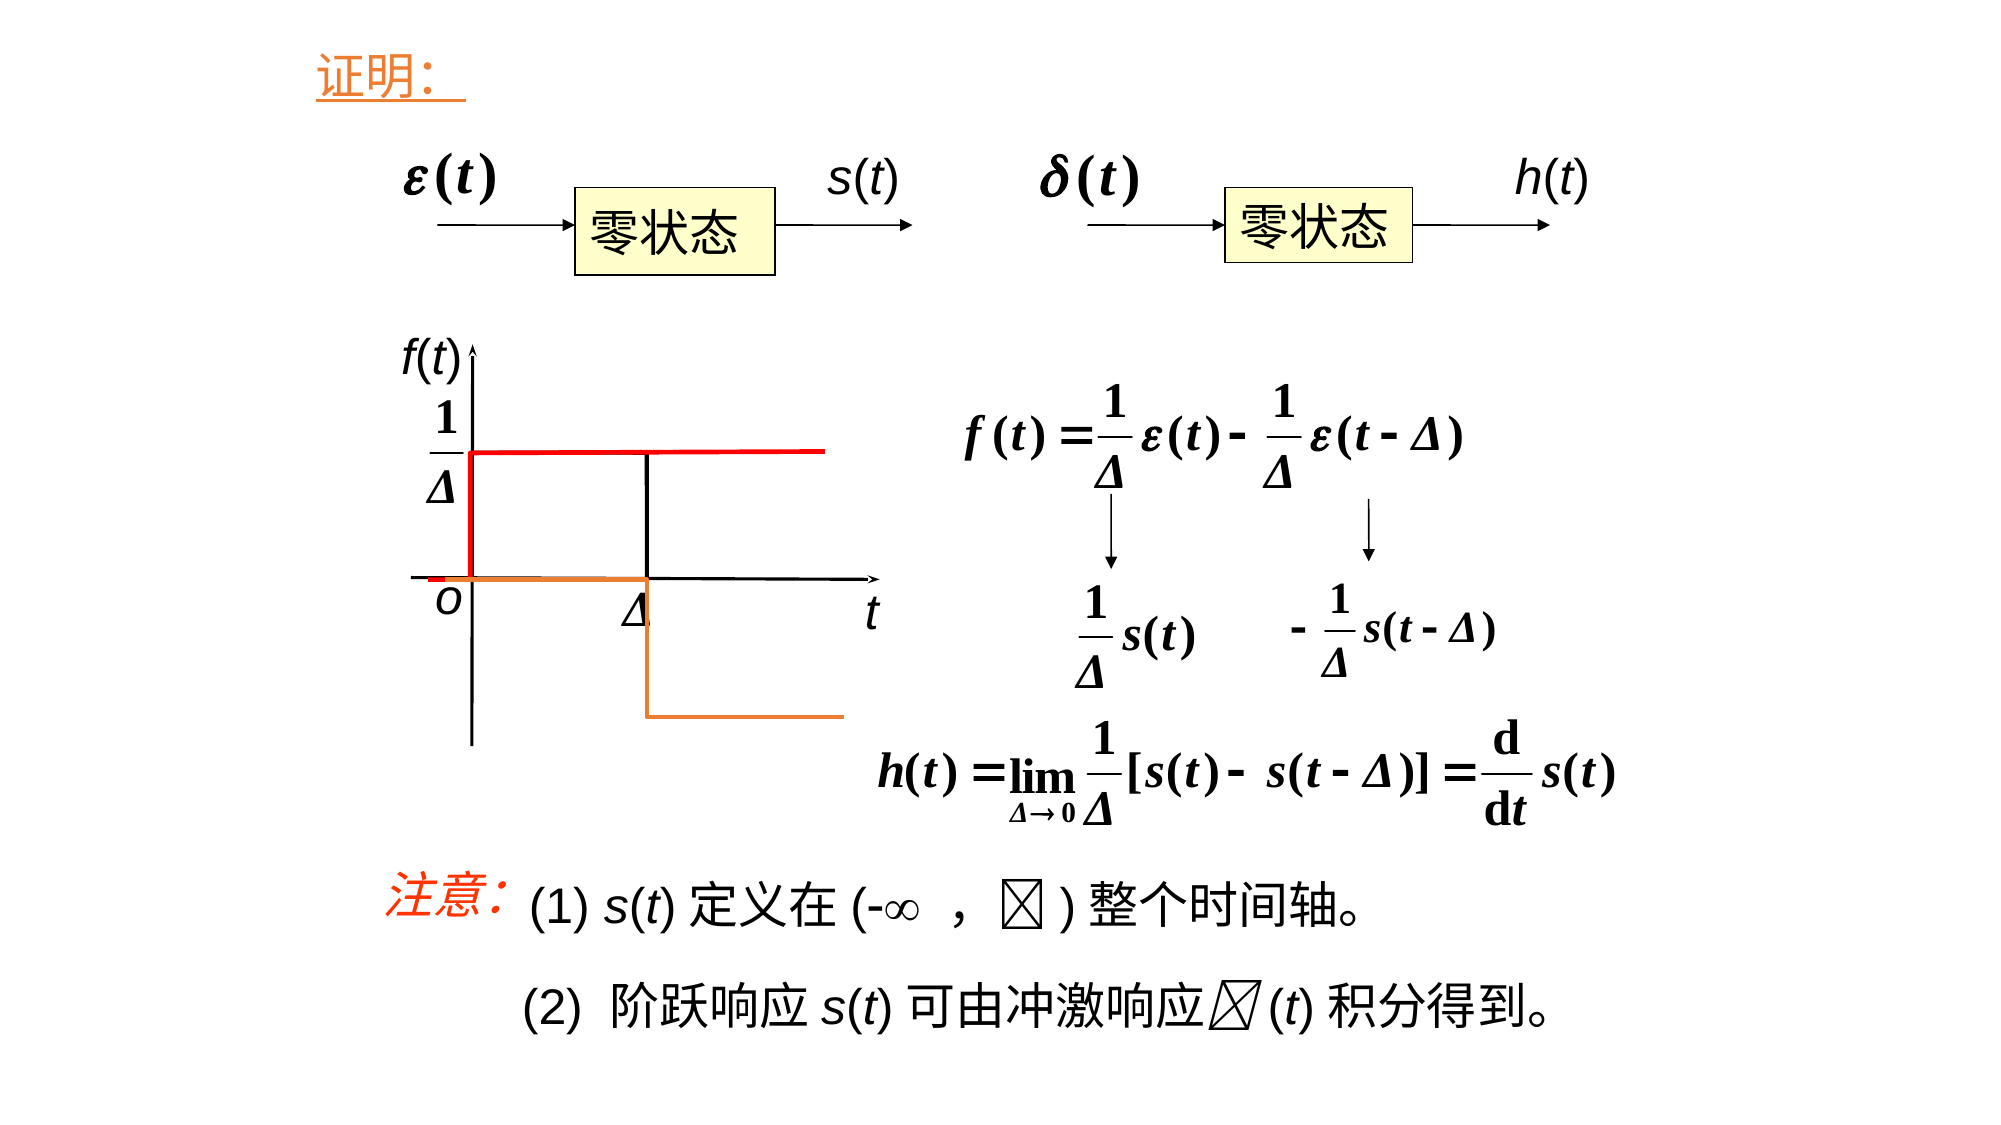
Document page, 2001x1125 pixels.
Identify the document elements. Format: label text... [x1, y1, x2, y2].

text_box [384, 317, 895, 746]
text_box [1105, 500, 1118, 567]
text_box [399, 137, 916, 275]
text_box (2) 阶跃响应s(t)可由冲激响应(t)积分得到。 [507, 967, 1592, 1042]
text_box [1070, 567, 1204, 700]
text_box 证明： [300, 37, 481, 113]
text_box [1284, 568, 1505, 688]
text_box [869, 703, 1623, 838]
text_box 注意： [367, 856, 548, 932]
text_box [946, 366, 1473, 500]
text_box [1037, 137, 1606, 263]
text_box (1) s(t)定义在( ，)整个时间轴。 [513, 865, 1403, 941]
text_box [1362, 500, 1375, 562]
